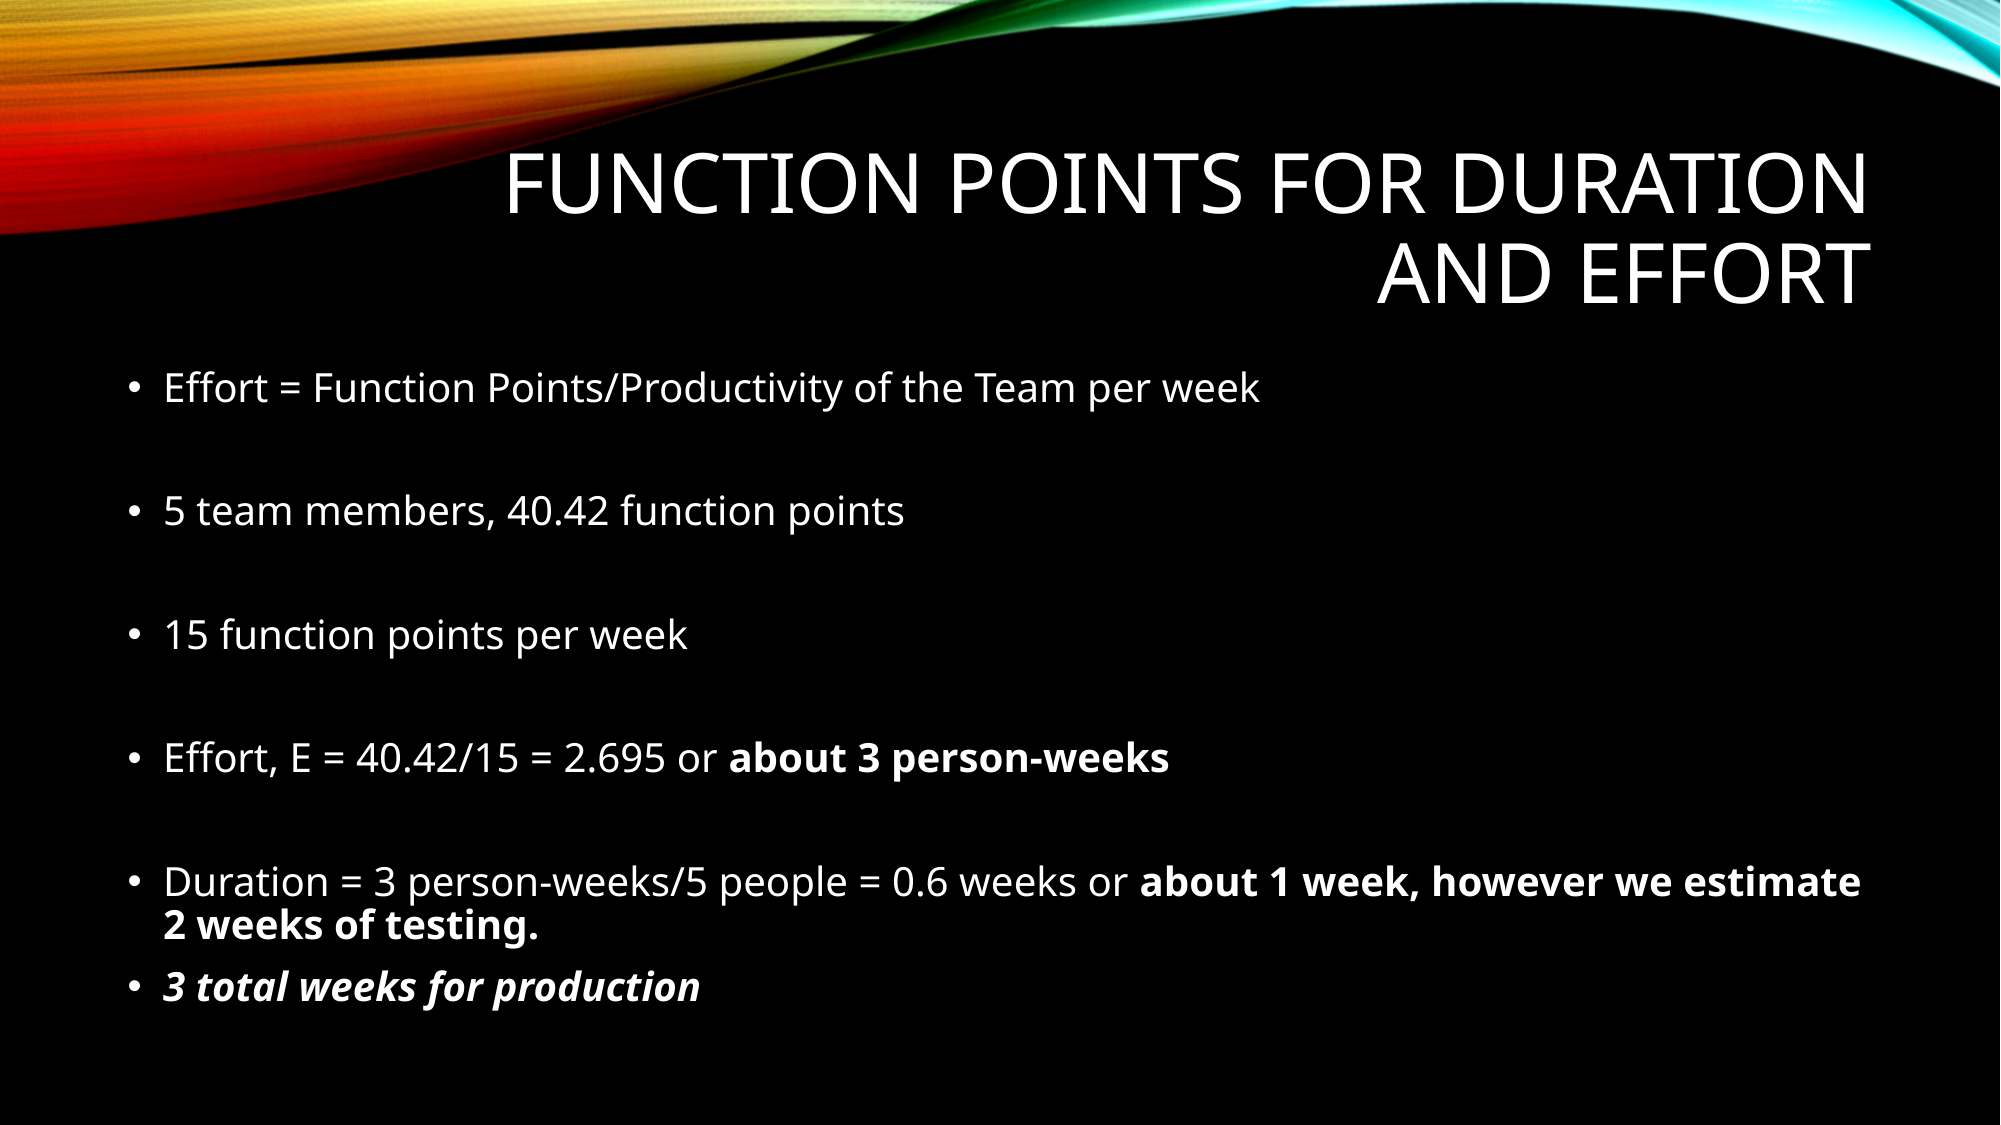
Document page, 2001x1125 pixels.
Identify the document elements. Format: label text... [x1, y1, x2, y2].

title Function points for Duration and Effort [474, 125, 1888, 338]
picture [0, 0, 2000, 237]
list Effort = Function Points/Productivity of the Team per week 5 team members, 40.42 function points 15 function points per week Effort, E = 40.42/15 = 2.695 or about 3 person-weeks Duration = 3 person-weeks/5 people = 0.6 weeks or about 1 week, however we estimate 2 weeks of testing. 3 total weeks for production [112, 360, 1888, 1021]
